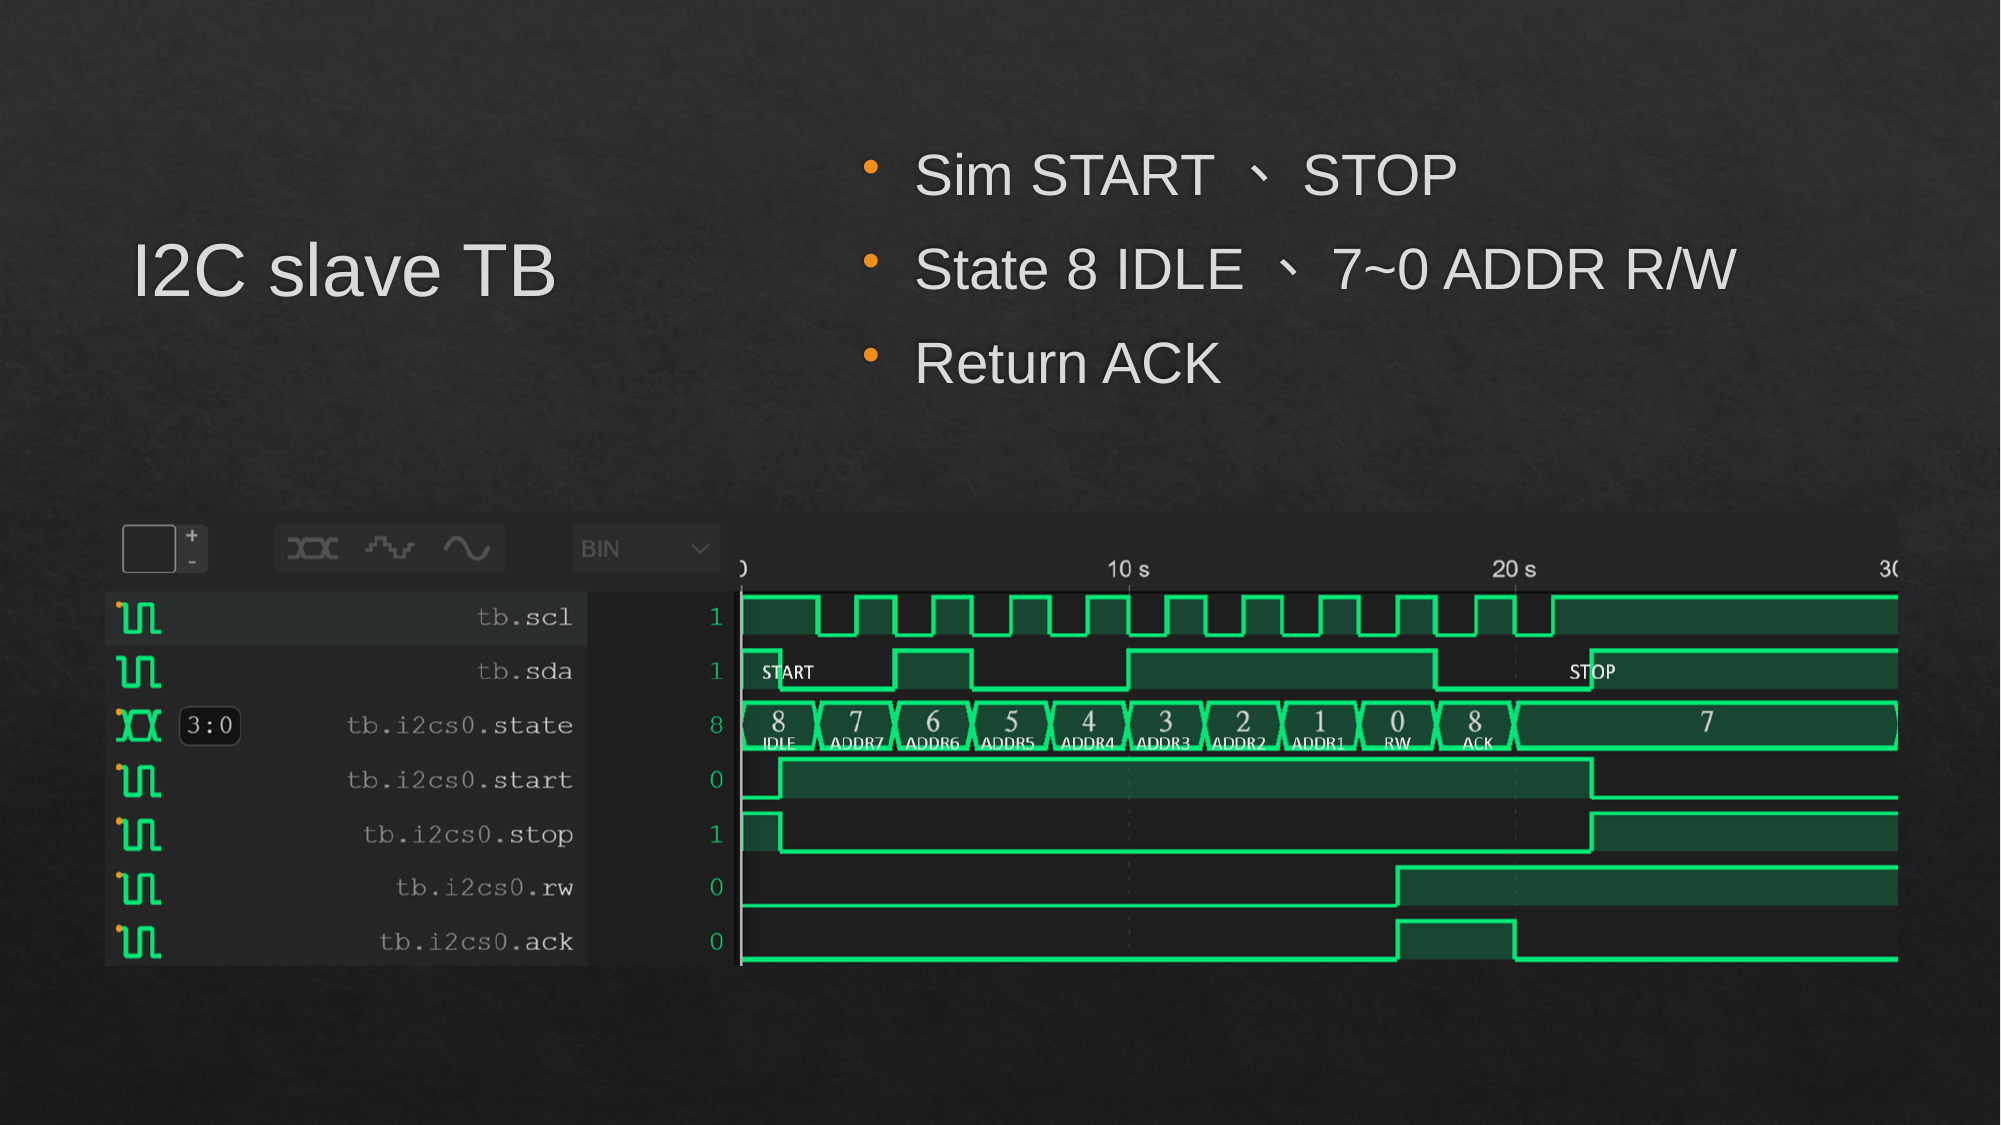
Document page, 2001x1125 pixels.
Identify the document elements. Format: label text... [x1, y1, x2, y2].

picture [105, 512, 1899, 966]
title I2C slave TB [116, 105, 764, 427]
list Sim START、STOP State 8 IDLE、7~0 ADDR R/W Return ACK [843, 105, 1898, 427]
